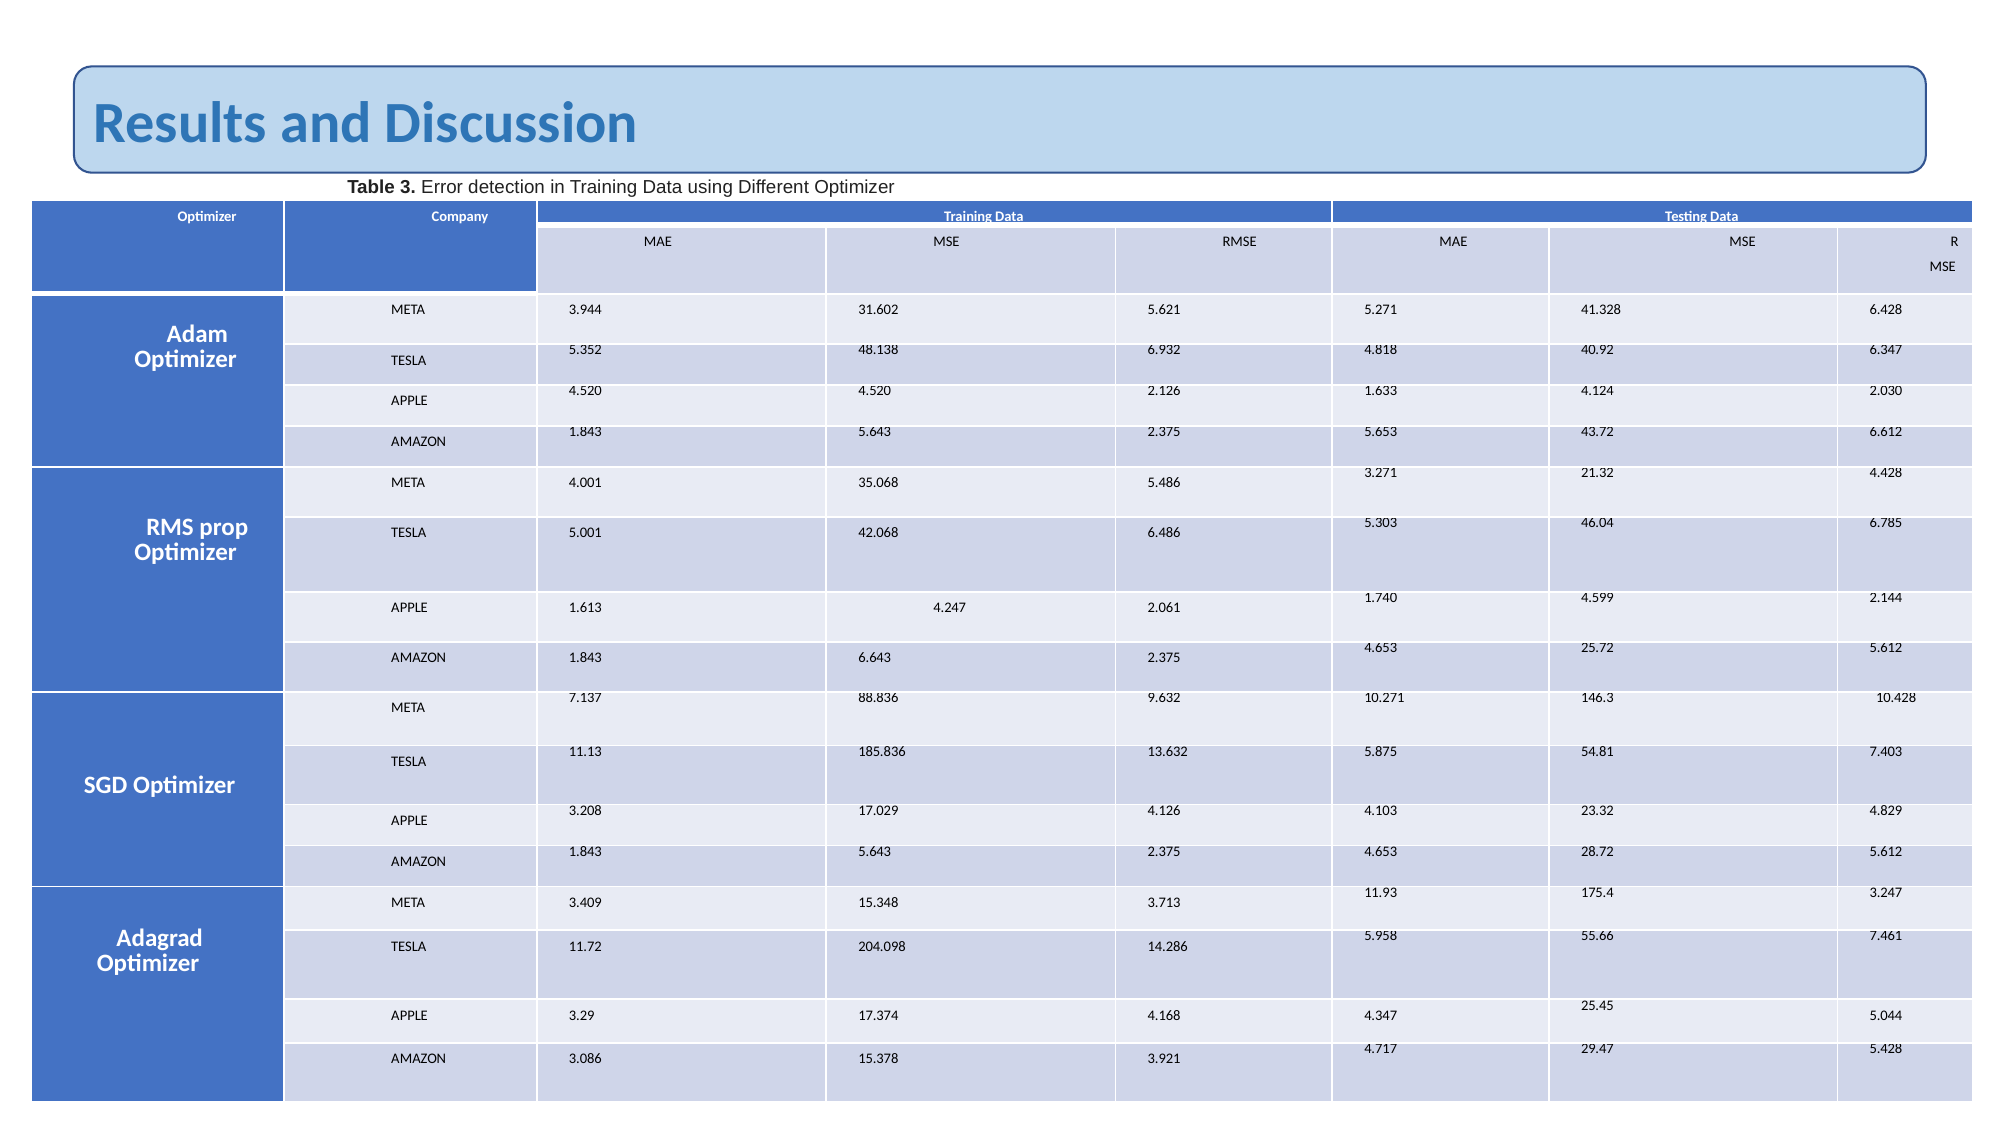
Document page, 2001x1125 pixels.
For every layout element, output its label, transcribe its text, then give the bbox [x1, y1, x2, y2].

table_cell 28.72 [1550, 846, 1837, 886]
table_cell 5.486 [1116, 468, 1331, 516]
table_cell 7.461 [1838, 931, 1972, 998]
table_cell 4.599 [1550, 593, 1837, 641]
table_cell 21.32 [1550, 468, 1837, 516]
table_cell 2.144 [1838, 593, 1972, 641]
table_cell APPLE [285, 805, 536, 845]
table_cell 5.653 [1333, 427, 1548, 466]
table_cell 3.086 [538, 1044, 825, 1101]
table_cell 10.428 [1838, 693, 1972, 745]
table_header Optimizer [32, 201, 283, 291]
table_cell 6.428 [1838, 295, 1972, 343]
table_cell 3.921 [1116, 1044, 1331, 1101]
table_cell 23.32 [1550, 805, 1837, 845]
table_cell 1.633 [1333, 386, 1548, 425]
table_cell META [285, 468, 536, 516]
table_cell 15.378 [827, 1044, 1115, 1101]
table_cell 4.124 [1550, 386, 1837, 425]
table_cell 13.632 [1116, 746, 1331, 804]
table_cell 5.352 [538, 345, 825, 384]
table_cell AMAZON [285, 427, 536, 466]
table_cell 25.45 [1550, 1000, 1837, 1042]
table_cell 88.836 [827, 693, 1115, 745]
table_cell 48.138 [827, 345, 1115, 384]
table_cell 4.818 [1333, 345, 1548, 384]
table_cell 5.612 [1838, 643, 1972, 691]
table_cell 6.612 [1838, 427, 1972, 466]
table_cell 146.3 [1550, 693, 1837, 745]
table_cell APPLE [285, 1000, 536, 1042]
table_cell 4.653 [1333, 643, 1548, 691]
table_cell 46.04 [1550, 518, 1837, 591]
table_cell TESLA [285, 746, 536, 804]
table_cell 11.93 [1333, 887, 1548, 929]
table_cell 31.602 [827, 295, 1115, 343]
table_cell 41.328 [1550, 295, 1837, 343]
table_cell 11.72 [538, 931, 825, 998]
table_cell MAE [1333, 228, 1548, 293]
table_cell 5.428 [1838, 1044, 1972, 1101]
table_cell 6.643 [827, 643, 1115, 691]
table_header Testing Data [1333, 205, 1972, 222]
table_cell 4.103 [1333, 805, 1548, 845]
table_cell AMAZON [285, 846, 536, 886]
table_cell 42.068 [827, 518, 1115, 591]
table_cell 5.271 [1333, 295, 1548, 343]
table_cell 4.717 [1333, 1044, 1548, 1101]
table_cell SGD Optimizer [32, 693, 283, 886]
table_cell 7.137 [538, 693, 825, 745]
table_cell 4.001 [538, 468, 825, 516]
table_cell META [285, 887, 536, 929]
table_cell 3.409 [538, 887, 825, 929]
table_cell 1.843 [538, 643, 825, 691]
table_cell RMS prop Optimizer [32, 468, 283, 691]
table_cell 185.836 [827, 746, 1115, 804]
table_cell 4.126 [1116, 805, 1331, 845]
table_cell 6.932 [1116, 345, 1331, 384]
table_cell 11.13 [538, 746, 825, 804]
table_cell META [285, 296, 536, 343]
table_cell Adam Optimizer [32, 296, 283, 466]
table_cell 3.247 [1838, 887, 1972, 929]
table_cell 54.81 [1550, 746, 1837, 804]
table_cell RMSE [1838, 228, 1972, 293]
table_cell 3.271 [1333, 468, 1548, 516]
table_cell 5.621 [1116, 295, 1331, 343]
table_cell MSE [827, 228, 1115, 293]
table_cell 5.875 [1333, 746, 1548, 804]
table_cell MSE [1550, 228, 1837, 293]
table_cell 9.632 [1116, 693, 1331, 745]
text_box Table 3. Error detection in Training Data using Different Optimizer [308, 167, 2000, 205]
table_cell 3.208 [538, 805, 825, 845]
table_cell 15.348 [827, 887, 1115, 929]
table_cell TESLA [285, 518, 536, 591]
table_cell AMAZON [285, 643, 536, 691]
table_cell 4.168 [1116, 1000, 1331, 1042]
table_cell 10.271 [1333, 693, 1548, 745]
table_cell 4.428 [1838, 468, 1972, 516]
table_cell APPLE [285, 593, 536, 641]
table_cell META [285, 693, 536, 745]
table_cell 4.653 [1333, 846, 1548, 886]
table_cell Adagrad Optimizer [32, 887, 283, 1101]
table_cell 55.66 [1550, 931, 1837, 998]
table_cell 3.29 [538, 1000, 825, 1042]
table_cell 175.4 [1550, 887, 1837, 929]
table_cell 17.029 [827, 805, 1115, 845]
table_cell 17.374 [827, 1000, 1115, 1042]
table_cell MAE [538, 228, 825, 293]
table_cell 14.286 [1116, 931, 1331, 998]
table_cell 2.375 [1116, 643, 1331, 691]
table_cell 4.247 [827, 593, 1115, 641]
table_cell 5.958 [1333, 931, 1548, 998]
table_cell 5.612 [1838, 846, 1972, 886]
table_cell RMSE [1116, 228, 1331, 293]
table_cell 1.843 [538, 427, 825, 466]
table_cell TESLA [285, 931, 536, 998]
table_cell 2.061 [1116, 593, 1331, 641]
table_cell 204.098 [827, 931, 1115, 998]
table_cell APPLE [285, 386, 536, 425]
table_cell 5.303 [1333, 518, 1548, 591]
table_cell AMAZON [285, 1044, 536, 1101]
table_cell 2.126 [1116, 386, 1331, 425]
table_cell 7.403 [1838, 746, 1972, 804]
table_cell 35.068 [827, 468, 1115, 516]
table_cell 6.785 [1838, 518, 1972, 591]
table_cell 5.001 [538, 518, 825, 591]
table_cell 4.520 [538, 386, 825, 425]
table_header Company [285, 201, 536, 291]
table_cell 4.347 [1333, 1000, 1548, 1042]
table_cell 2.030 [1838, 386, 1972, 425]
table_cell 2.375 [1116, 846, 1331, 886]
table_cell TESLA [285, 345, 536, 384]
table_cell 6.347 [1838, 345, 1972, 384]
table_cell 1.613 [538, 593, 825, 641]
table_cell 1.740 [1333, 593, 1548, 641]
table_cell 2.375 [1116, 427, 1331, 466]
table_cell 29.47 [1550, 1044, 1837, 1101]
table_cell 1.843 [538, 846, 825, 886]
table_cell 5.643 [827, 427, 1115, 466]
table_cell 43.72 [1550, 427, 1837, 466]
table_cell 3.713 [1116, 887, 1331, 929]
table_header Training Data [538, 205, 1331, 222]
table_cell 5.643 [827, 846, 1115, 886]
table_cell 25.72 [1550, 643, 1837, 691]
table_cell 4.520 [827, 386, 1115, 425]
table_cell 3.944 [538, 295, 825, 343]
table_cell 4.829 [1838, 805, 1972, 845]
table_cell 40.92 [1550, 345, 1837, 384]
table_cell 6.486 [1116, 518, 1331, 591]
table_cell 5.044 [1838, 1000, 1972, 1042]
text_box Results and Discussion [72, 65, 1927, 174]
